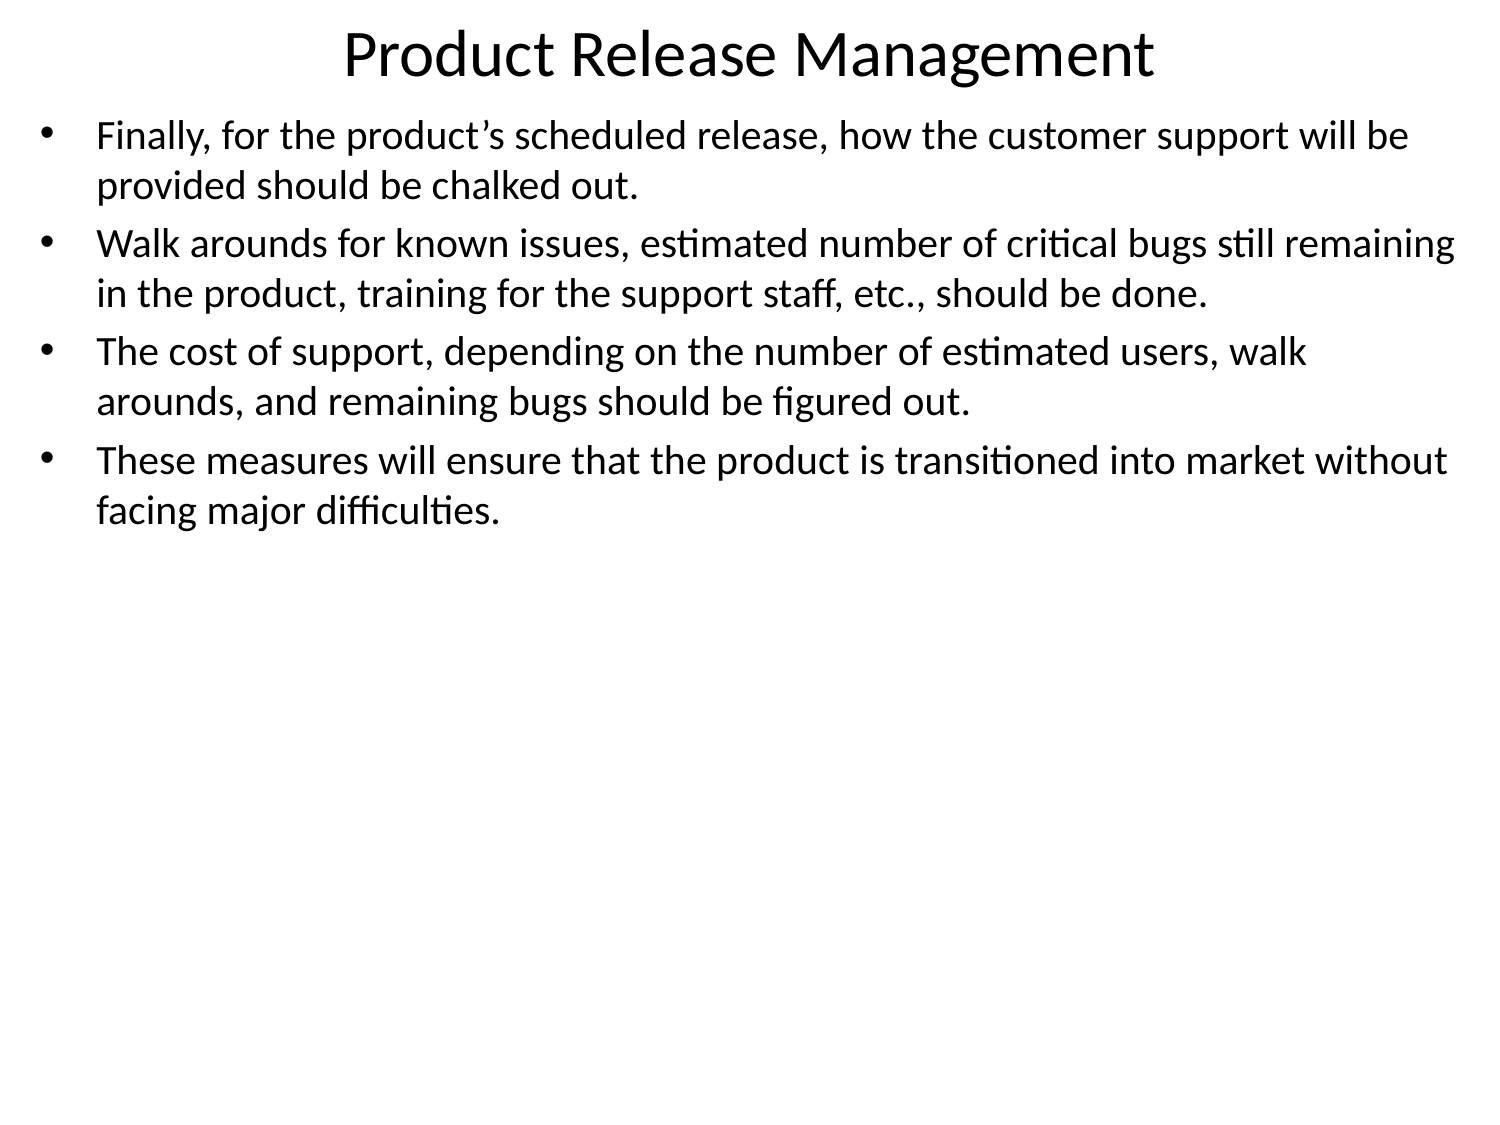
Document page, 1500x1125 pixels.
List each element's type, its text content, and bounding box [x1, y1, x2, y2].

list Finally, for the product’s scheduled release, how the customer support will be provided should be chalked out. Walk arounds for known issues, estimated number of critical bugs still remaining in the product, training for the support staff, etc., should be done. The cost of support, depending on the number of estimated users, walk arounds, and remaining bugs should be figured out. These measures will ensure that the product is transitioned into market without facing major difficulties. [24, 99, 1475, 1113]
title Product Release Management [75, 0, 1425, 99]
